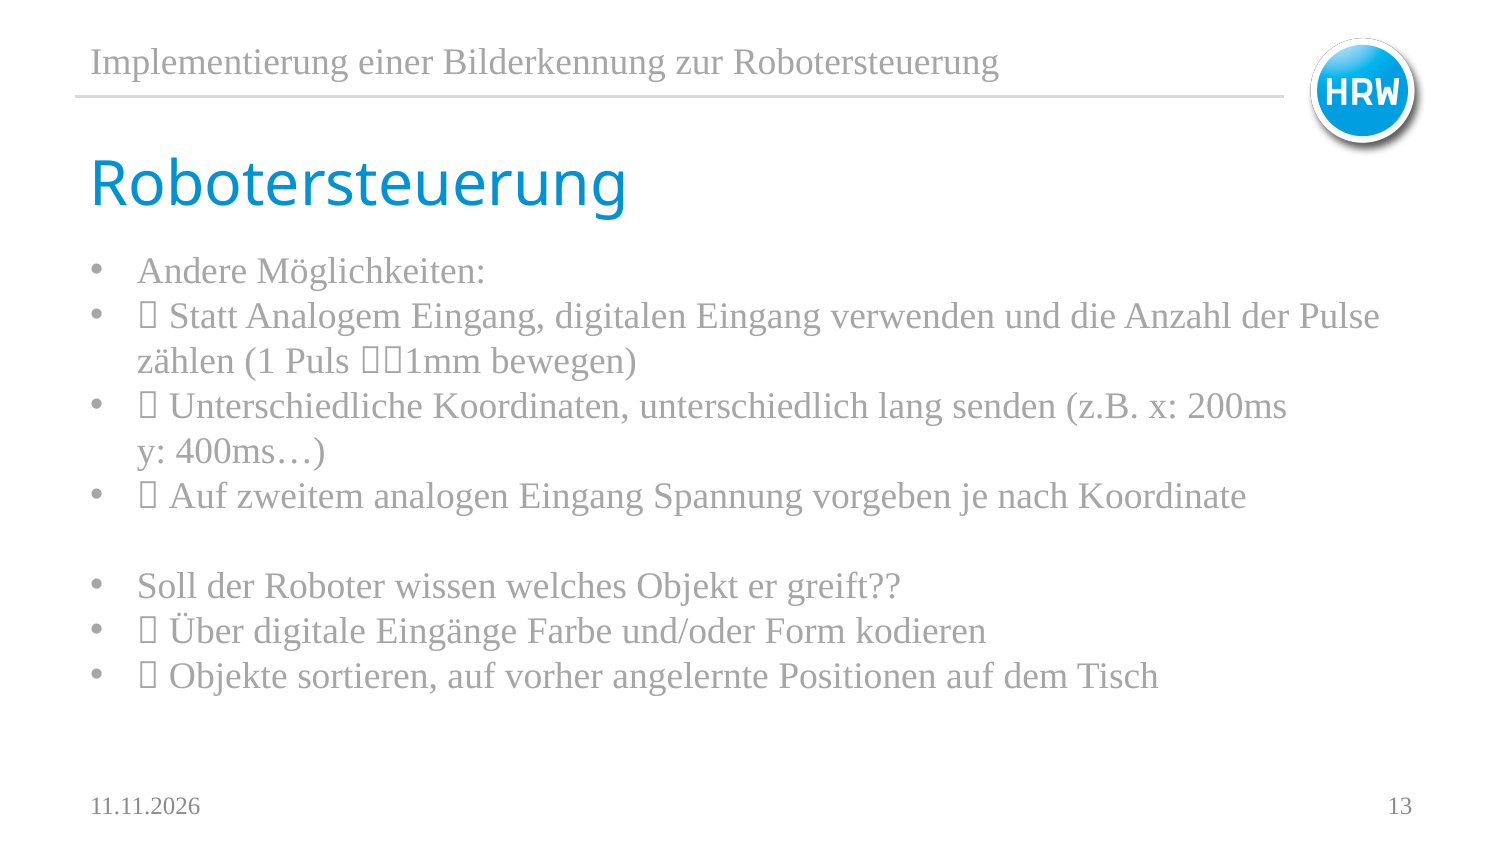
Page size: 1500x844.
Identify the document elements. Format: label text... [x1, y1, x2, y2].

list Andere Möglichkeiten:  Statt Analogem Eingang, digitalen Eingang verwenden und die Anzahl der Pulse zählen (1 Puls 1mm bewegen)  Unterschiedliche Koordinaten, unterschiedlich lang senden (z.B. x: 200ms y: 400ms…)  Auf zweitem analogen Eingang Spannung vorgeben je nach Koordinate Soll der Roboter wissen welches Objekt er greift??  Über digitale Eingänge Farbe und/oder Form kodieren  Objekte sortieren, auf vorher angelernte Positionen auf dem Tisch [75, 238, 1425, 766]
picture [1303, 33, 1425, 160]
title Robotersteuerung [75, 135, 1287, 227]
slide_number 13 [1308, 782, 1428, 827]
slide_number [75, 782, 425, 827]
footer Implementierung einer Bilderkennung zur Robotersteuerung [75, 37, 1155, 83]
